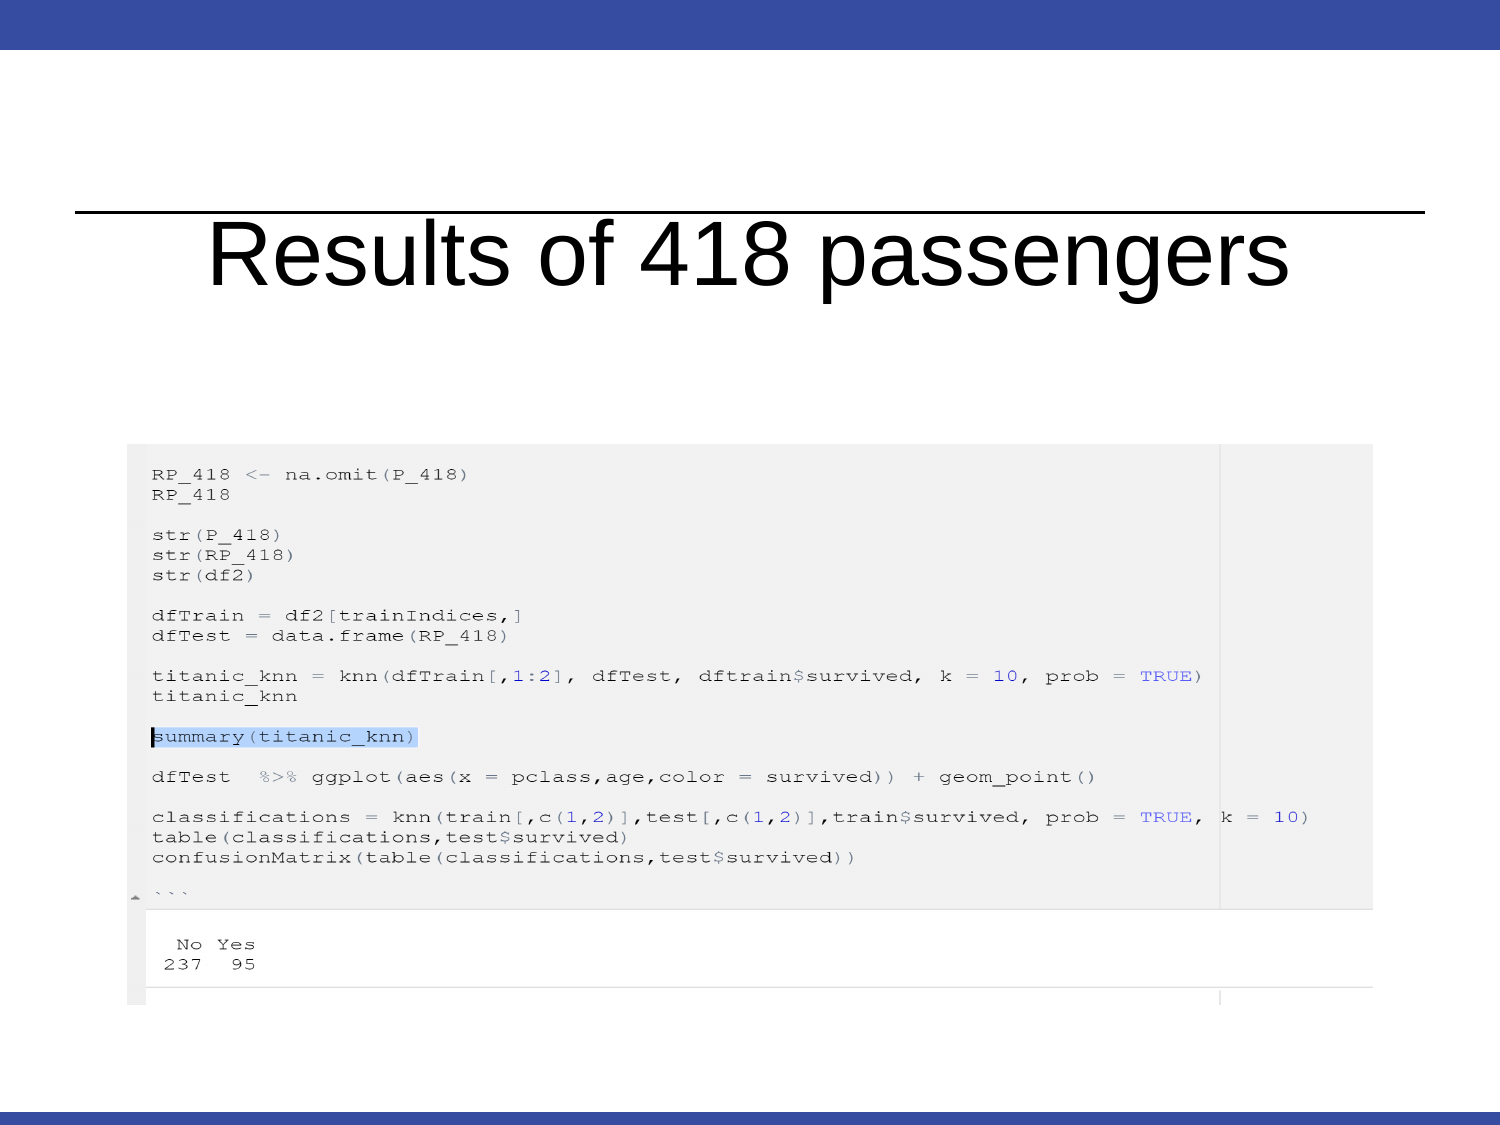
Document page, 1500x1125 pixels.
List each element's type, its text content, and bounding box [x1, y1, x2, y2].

title Results of 418 passengers [75, 37, 1425, 461]
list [127, 443, 1373, 1006]
